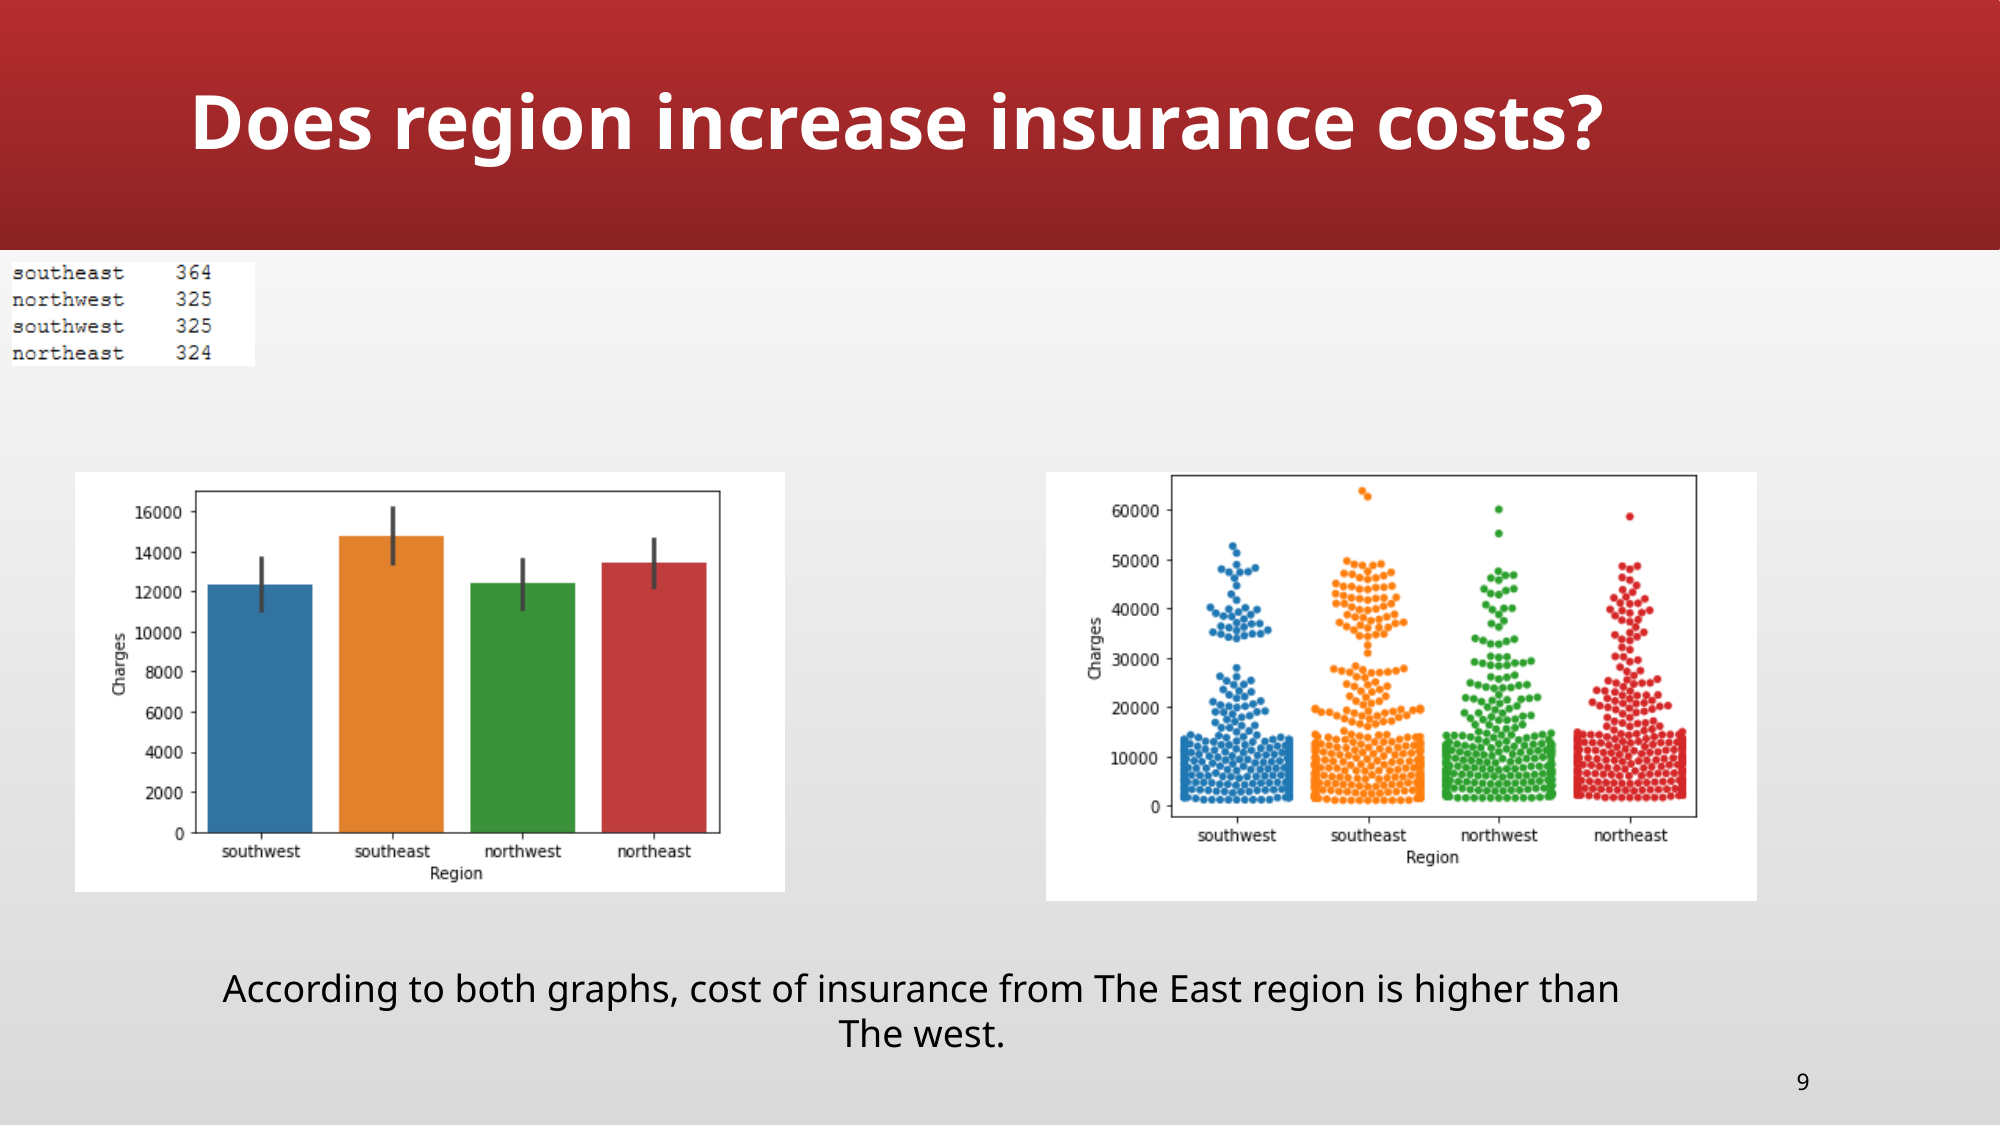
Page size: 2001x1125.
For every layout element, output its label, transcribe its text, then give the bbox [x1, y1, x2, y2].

text_box According to both graphs, cost of insurance from The East region is higher than The west. [171, 957, 1673, 1062]
picture [74, 472, 785, 892]
picture [1046, 472, 1757, 901]
slide_number 9 [1687, 1063, 1825, 1103]
picture [12, 262, 255, 366]
title Does region increase insurance costs? [174, 16, 1825, 234]
